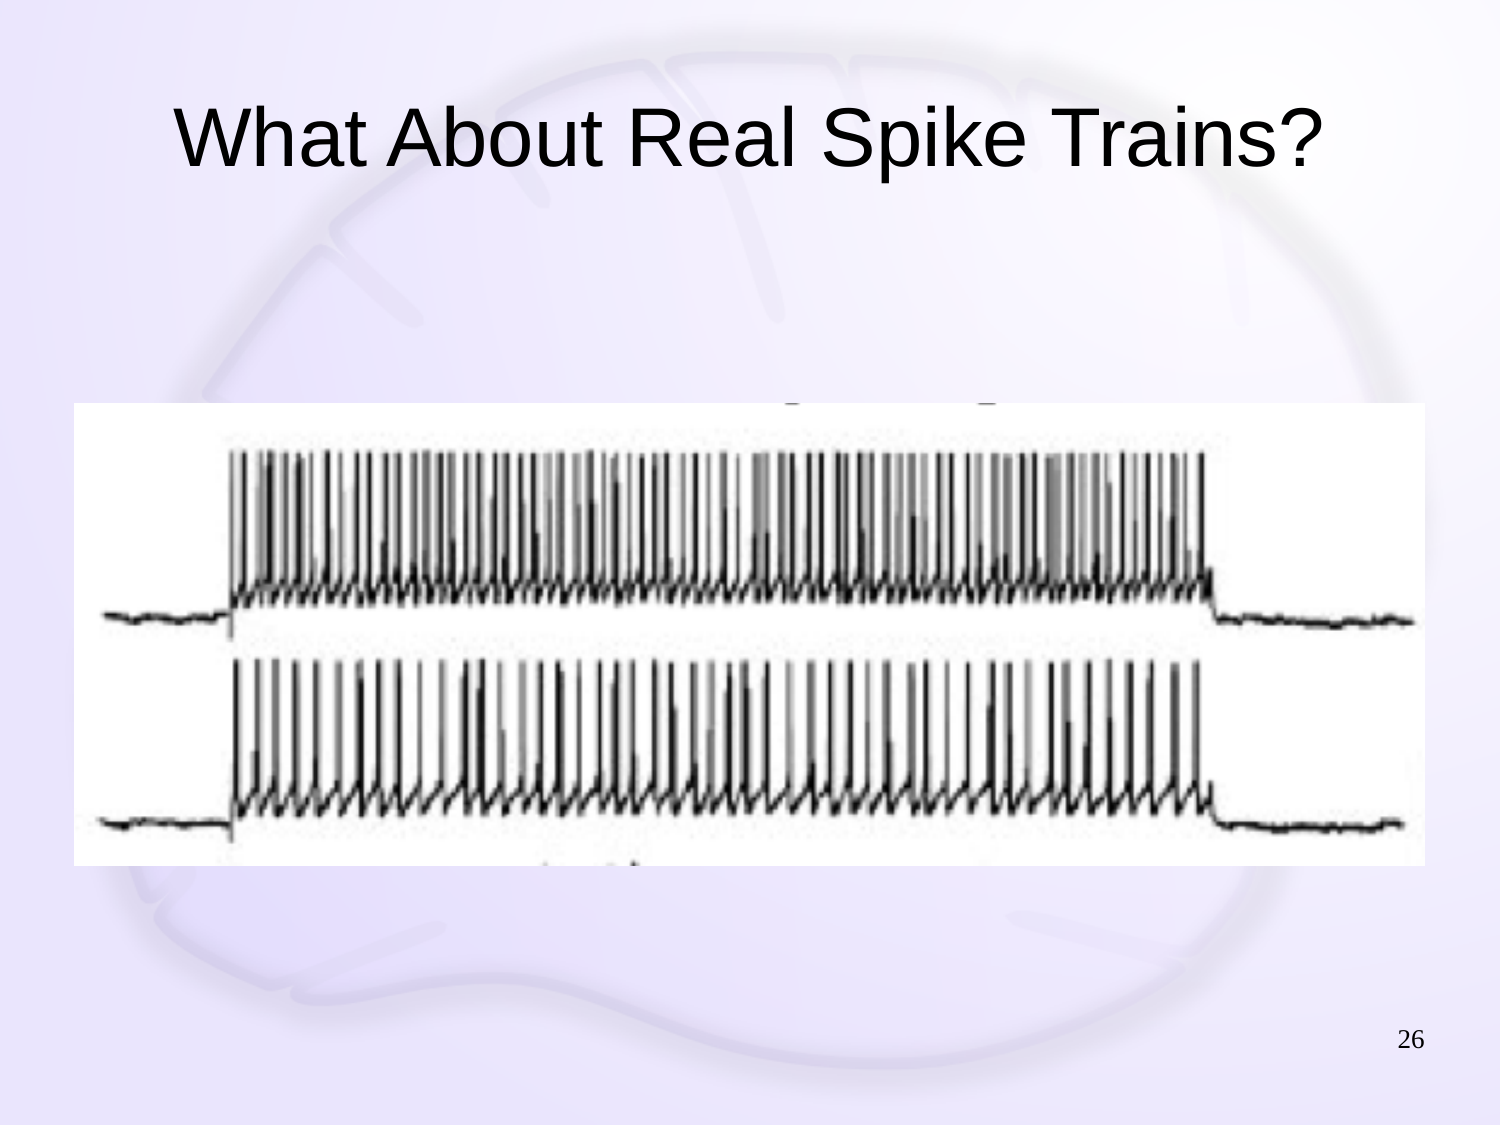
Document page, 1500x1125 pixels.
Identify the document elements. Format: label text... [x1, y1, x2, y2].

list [74, 403, 1425, 866]
slide_number 26 [1075, 1024, 1425, 1103]
picture [0, 0, 1500, 1125]
title What About Real Spike Trains? [74, 44, 1425, 233]
